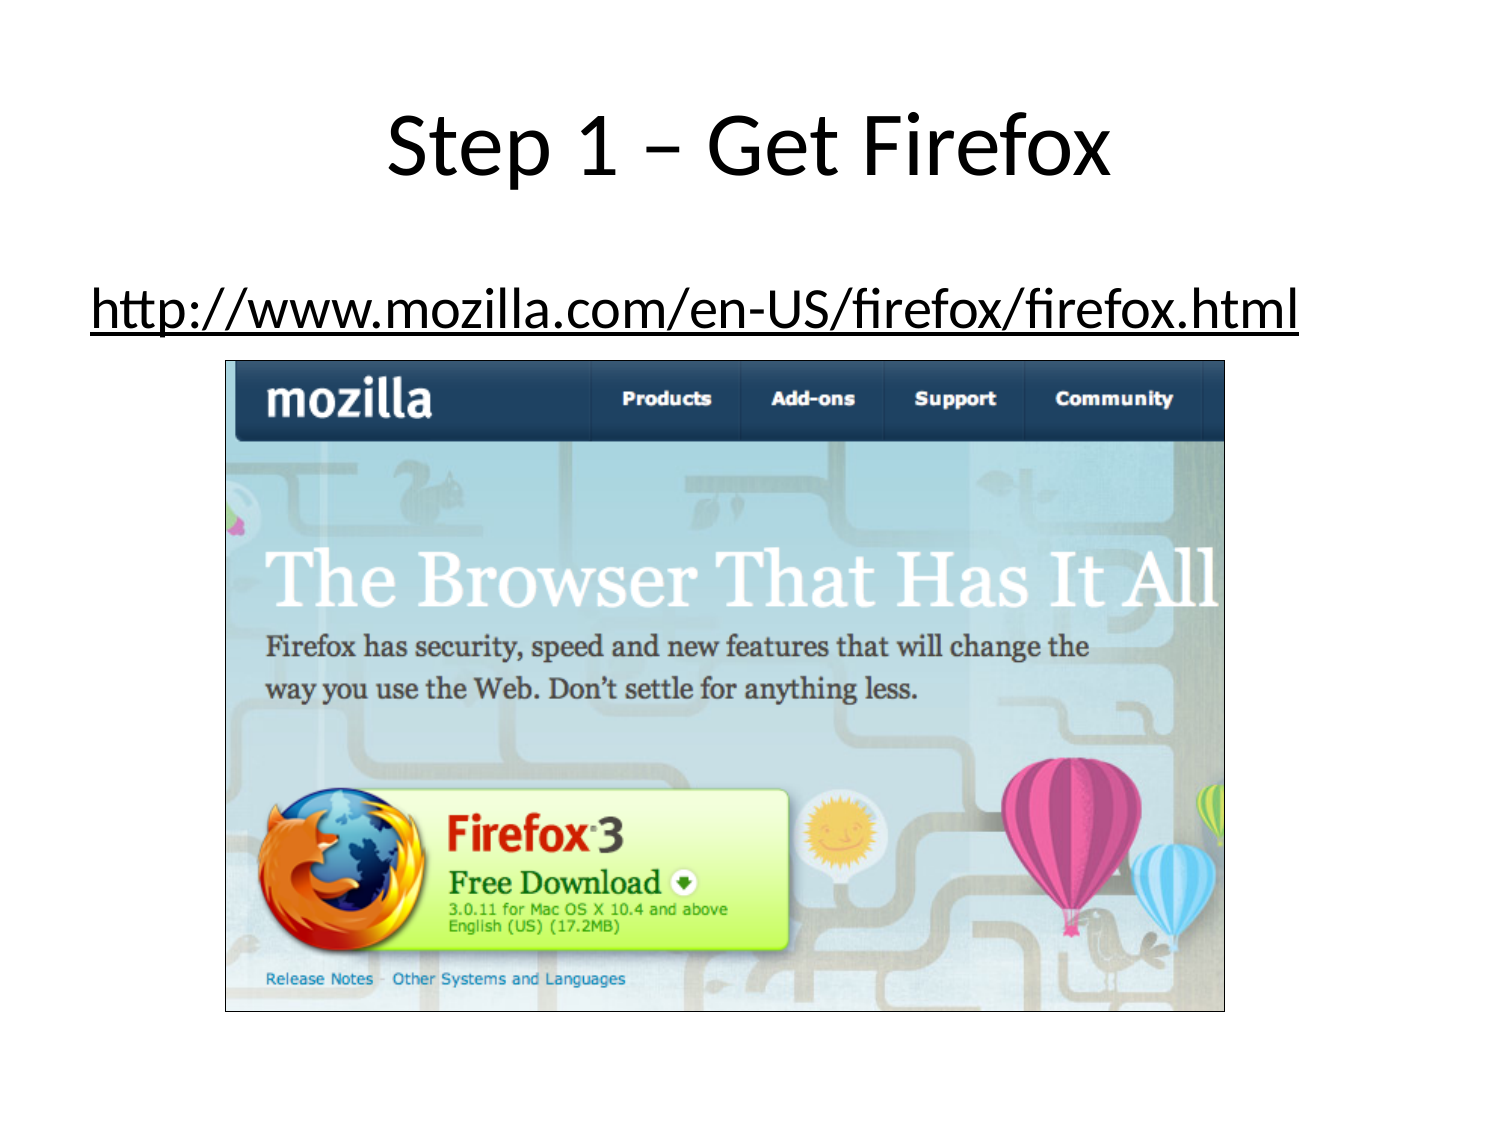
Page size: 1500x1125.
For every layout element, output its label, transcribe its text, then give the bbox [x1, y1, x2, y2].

title Step 1 – Get Firefox [75, 45, 1425, 233]
list http://www.mozilla.com/en-US/firefox/firefox.html [75, 262, 1425, 1005]
picture [224, 360, 1226, 1012]
